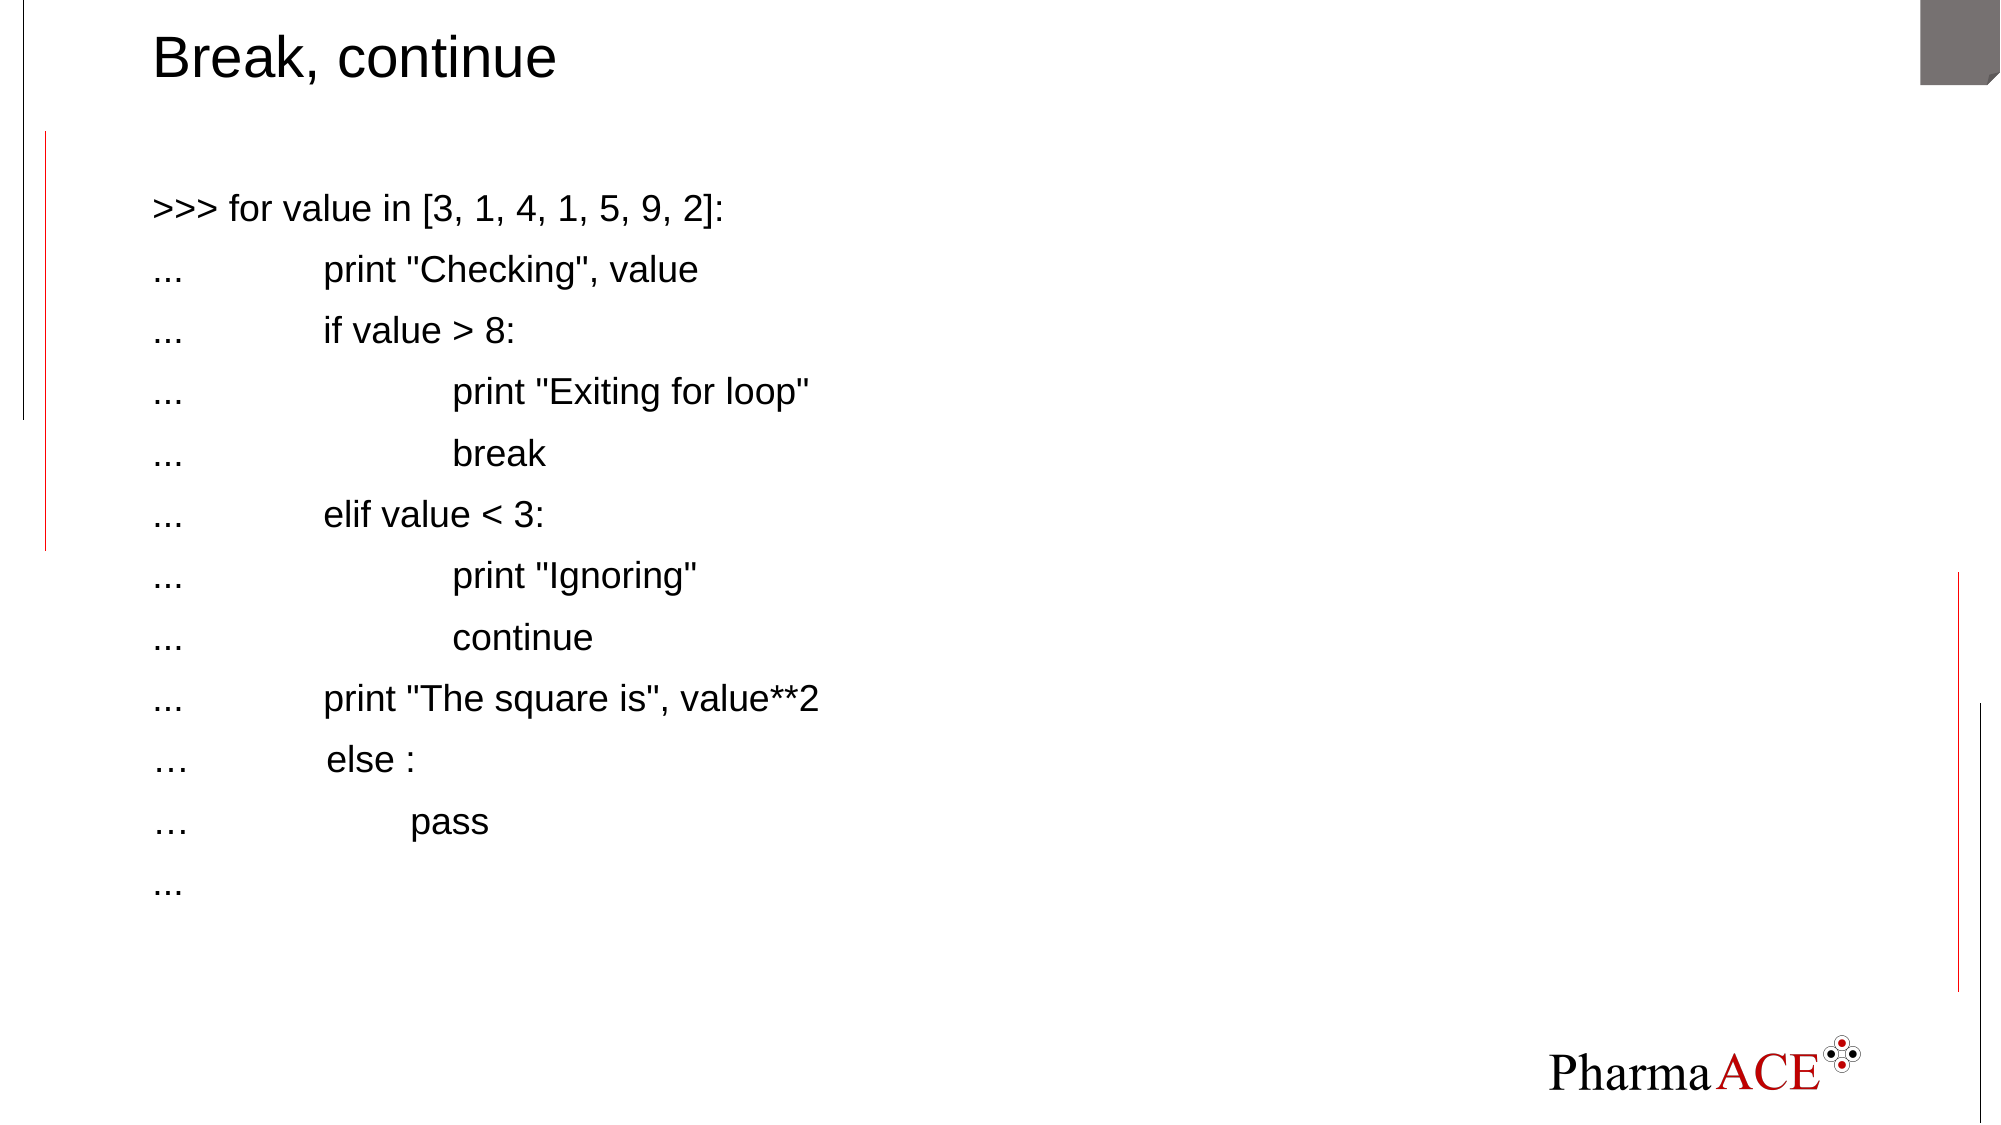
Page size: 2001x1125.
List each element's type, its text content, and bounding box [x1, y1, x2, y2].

title Break, continue [137, 19, 1868, 168]
list >>> for value in [3, 1, 4, 1, 5, 9, 2]: ... print "Checking", value ... if value > 8: ... print "Exiting for loop" ... break ... elif value < 3: ... print "Ignoring" ... continue ... print "The square is", value**2 … else : … pass ... [137, 181, 1868, 1017]
picture [1539, 1023, 1870, 1112]
